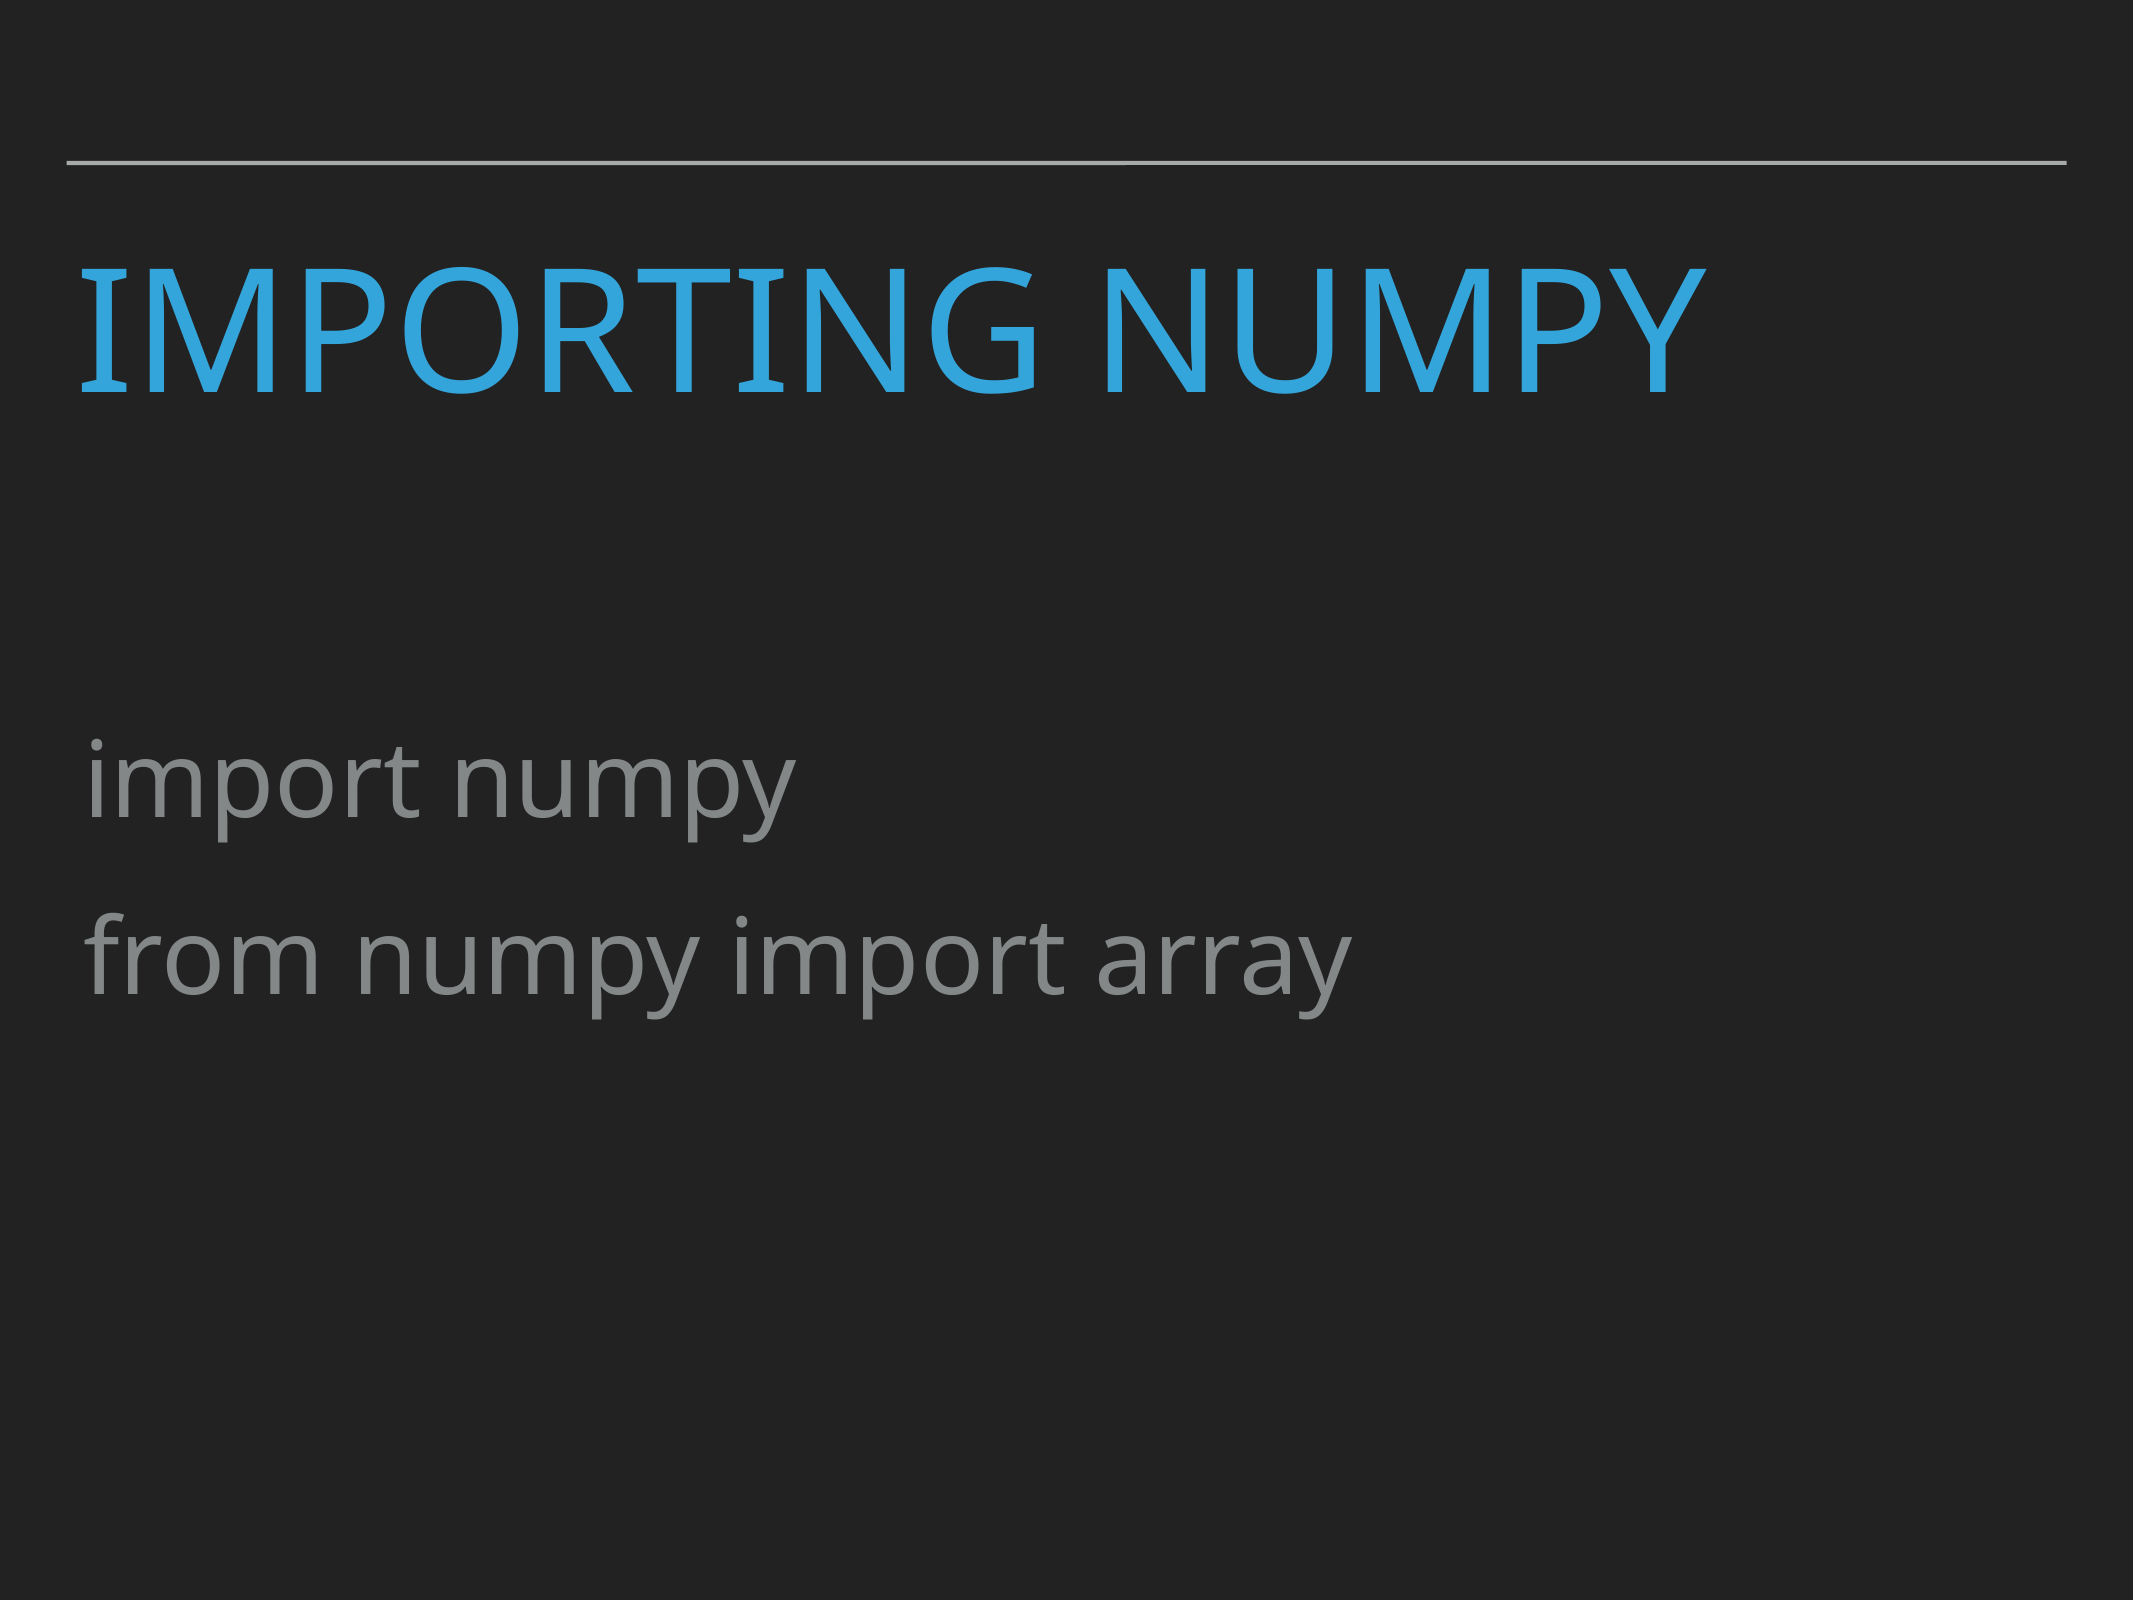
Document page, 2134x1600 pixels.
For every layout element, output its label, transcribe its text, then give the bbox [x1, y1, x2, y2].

title importing numpy [66, 251, 2068, 445]
text_box import numpy from numpy import array [74, 702, 2075, 1202]
